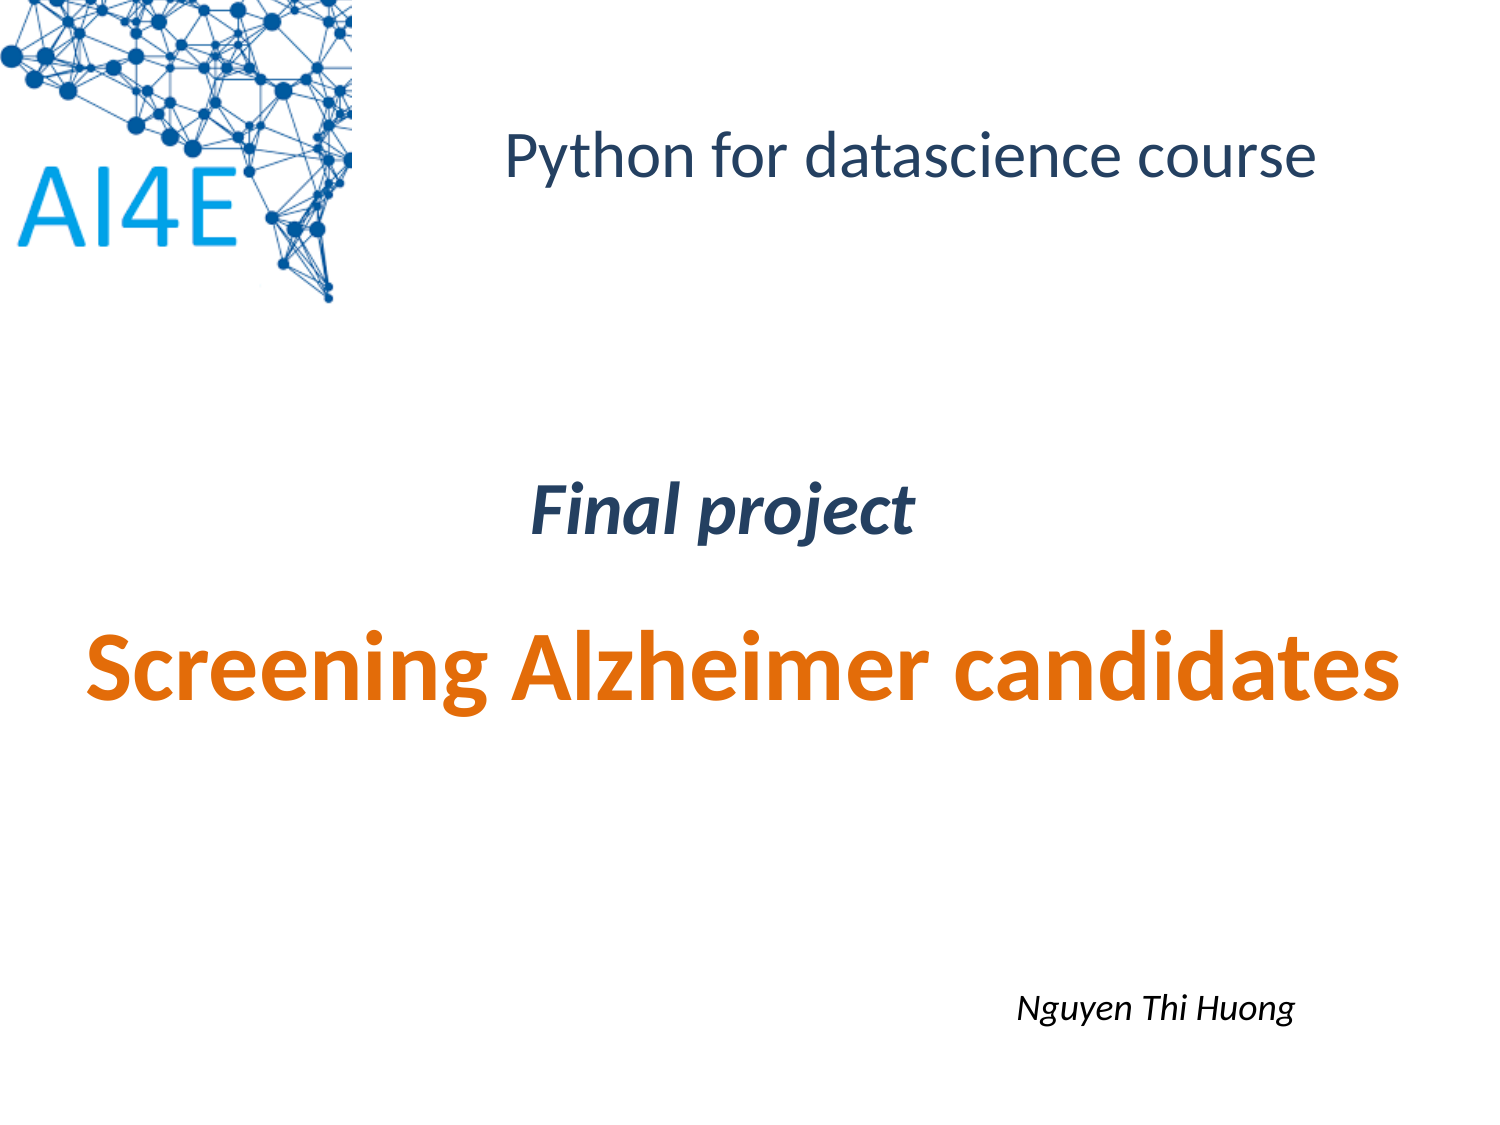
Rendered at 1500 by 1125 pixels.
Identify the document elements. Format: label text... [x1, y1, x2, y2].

text_box Final project [423, 452, 1024, 558]
text_box Screening Alzheimer candidates [0, 593, 1494, 729]
text_box Nguyen Thi Huong [837, 974, 1475, 1035]
text_box Python for datascience course [437, 103, 1400, 199]
picture [0, 0, 352, 352]
